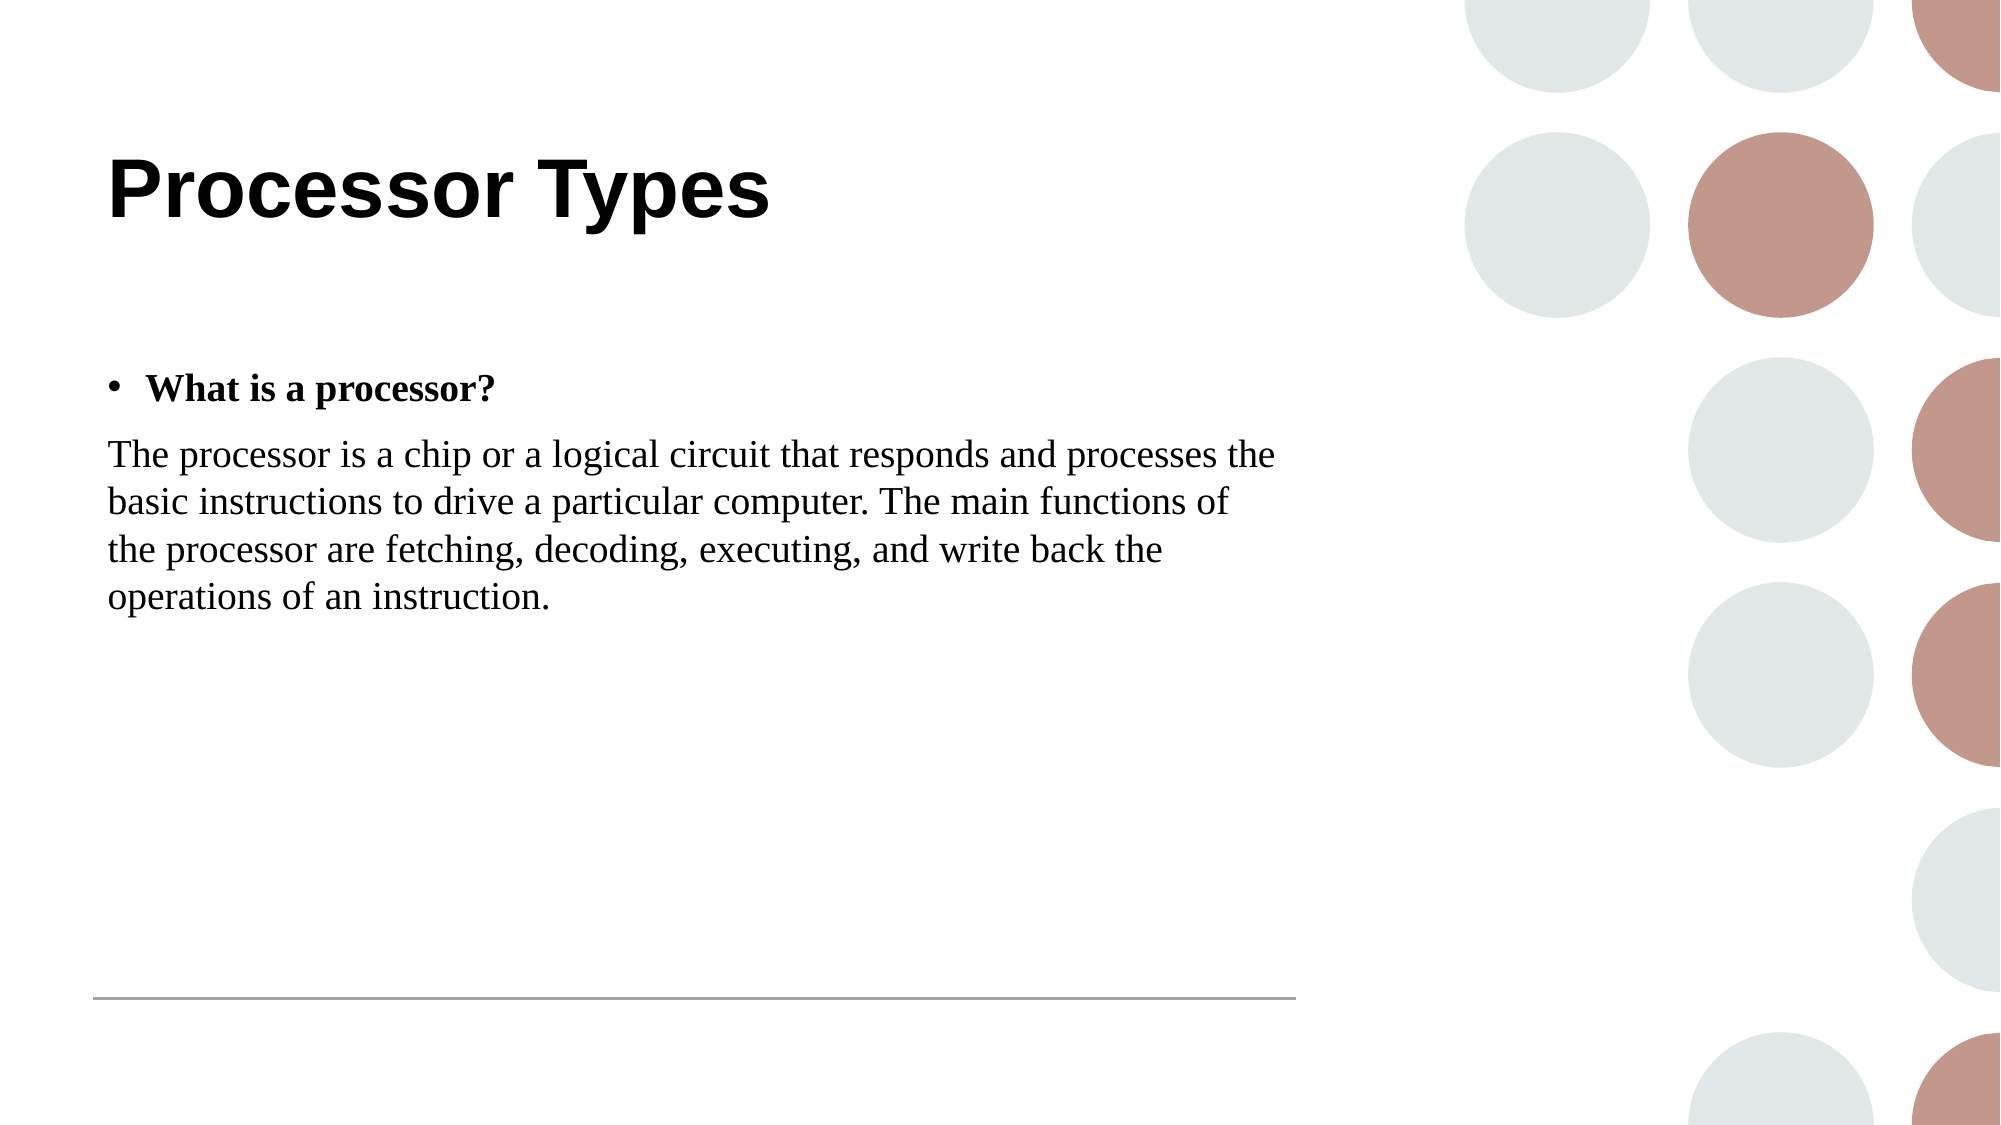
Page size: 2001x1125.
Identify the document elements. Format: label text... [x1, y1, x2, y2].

list What is a processor? The processor is a chip or a logical circuit that responds and processes the basic instructions to drive a particular computer. The main functions of the processor are fetching, decoding, executing, and write back the operations of an instruction. [92, 354, 1297, 946]
title Processor Types [92, 126, 1297, 335]
